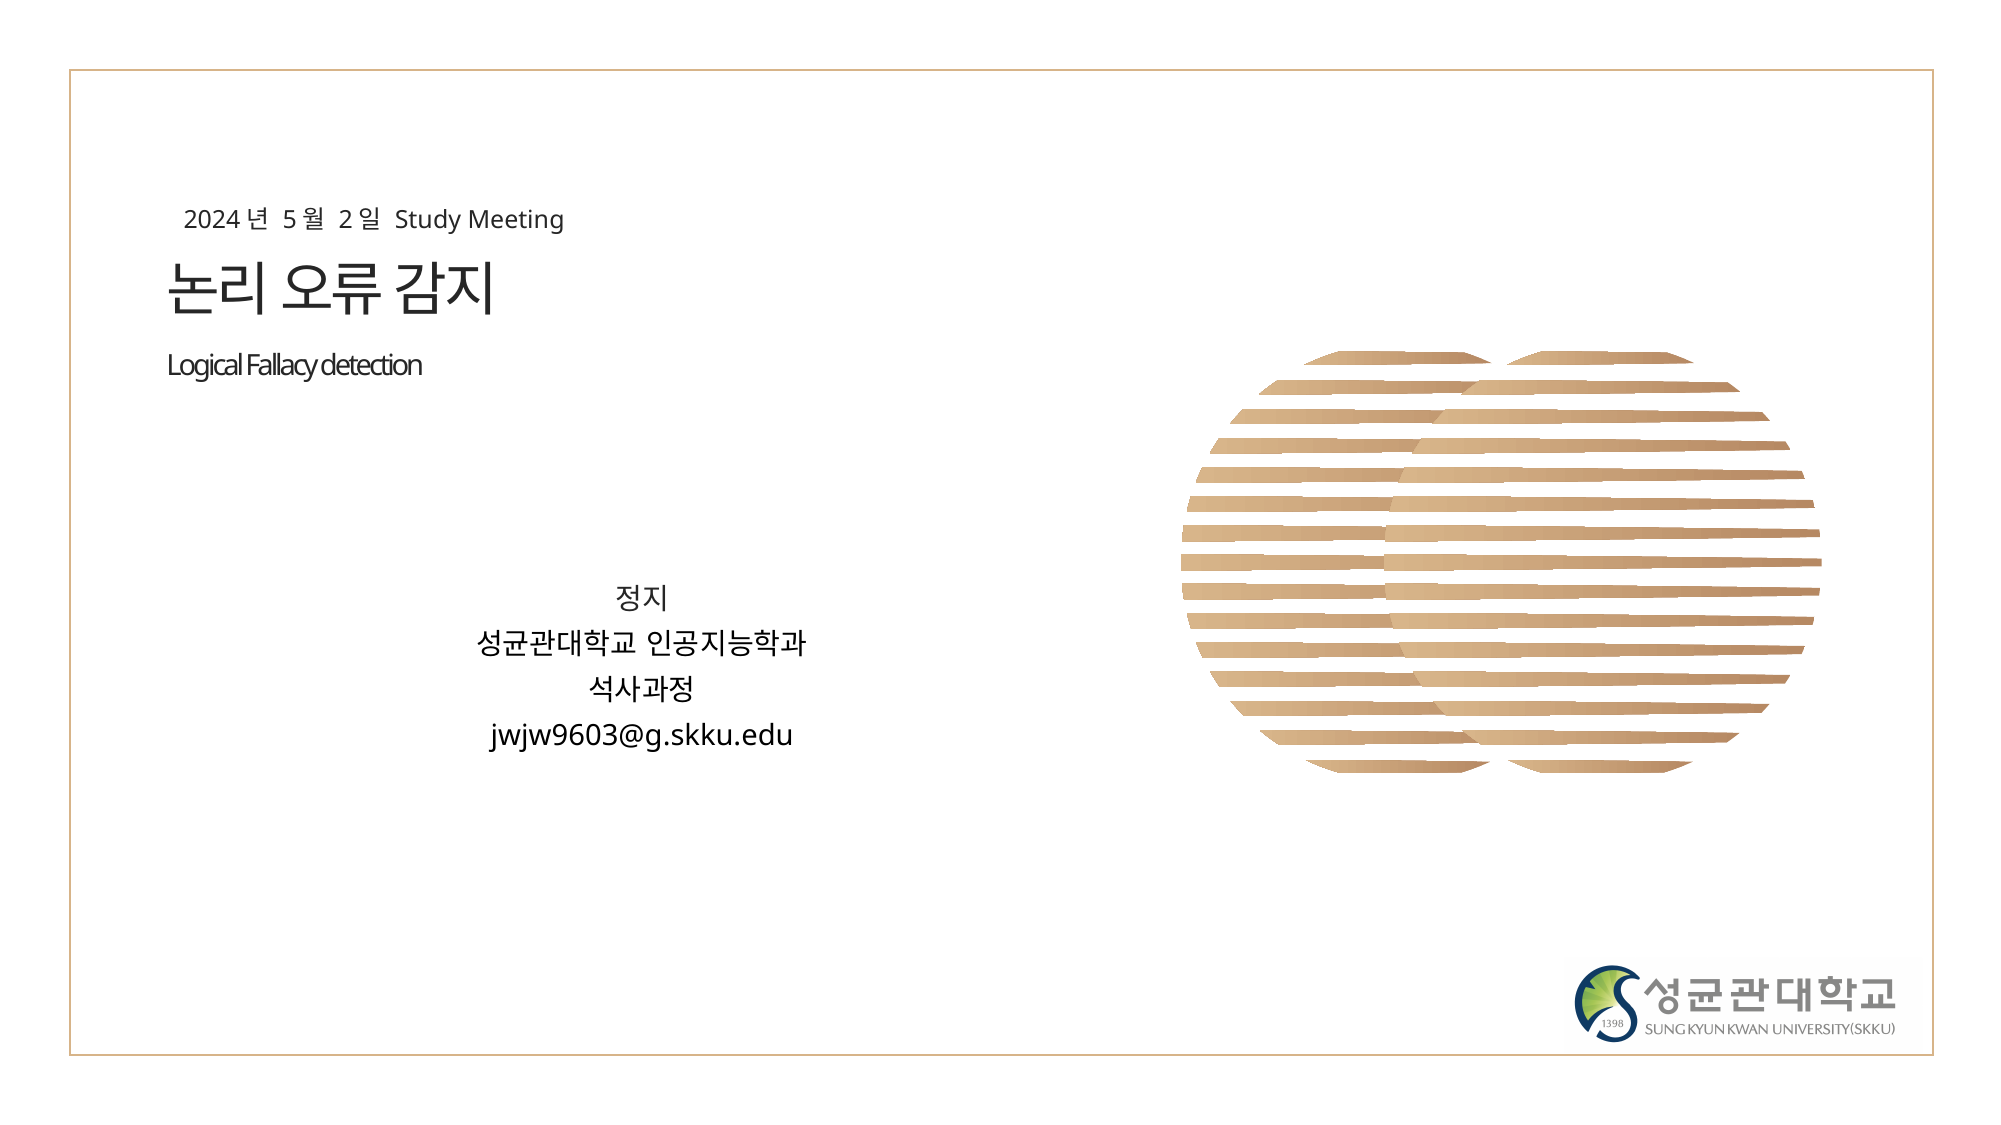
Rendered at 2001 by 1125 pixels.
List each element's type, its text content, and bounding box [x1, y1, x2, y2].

picture [1564, 957, 1923, 1053]
text_box Logical Fallacy detection [151, 338, 1453, 389]
text_box 2024년 5월 2일 Study Meeting [168, 187, 837, 241]
text_box 논리 오류 감지 [151, 245, 1738, 330]
